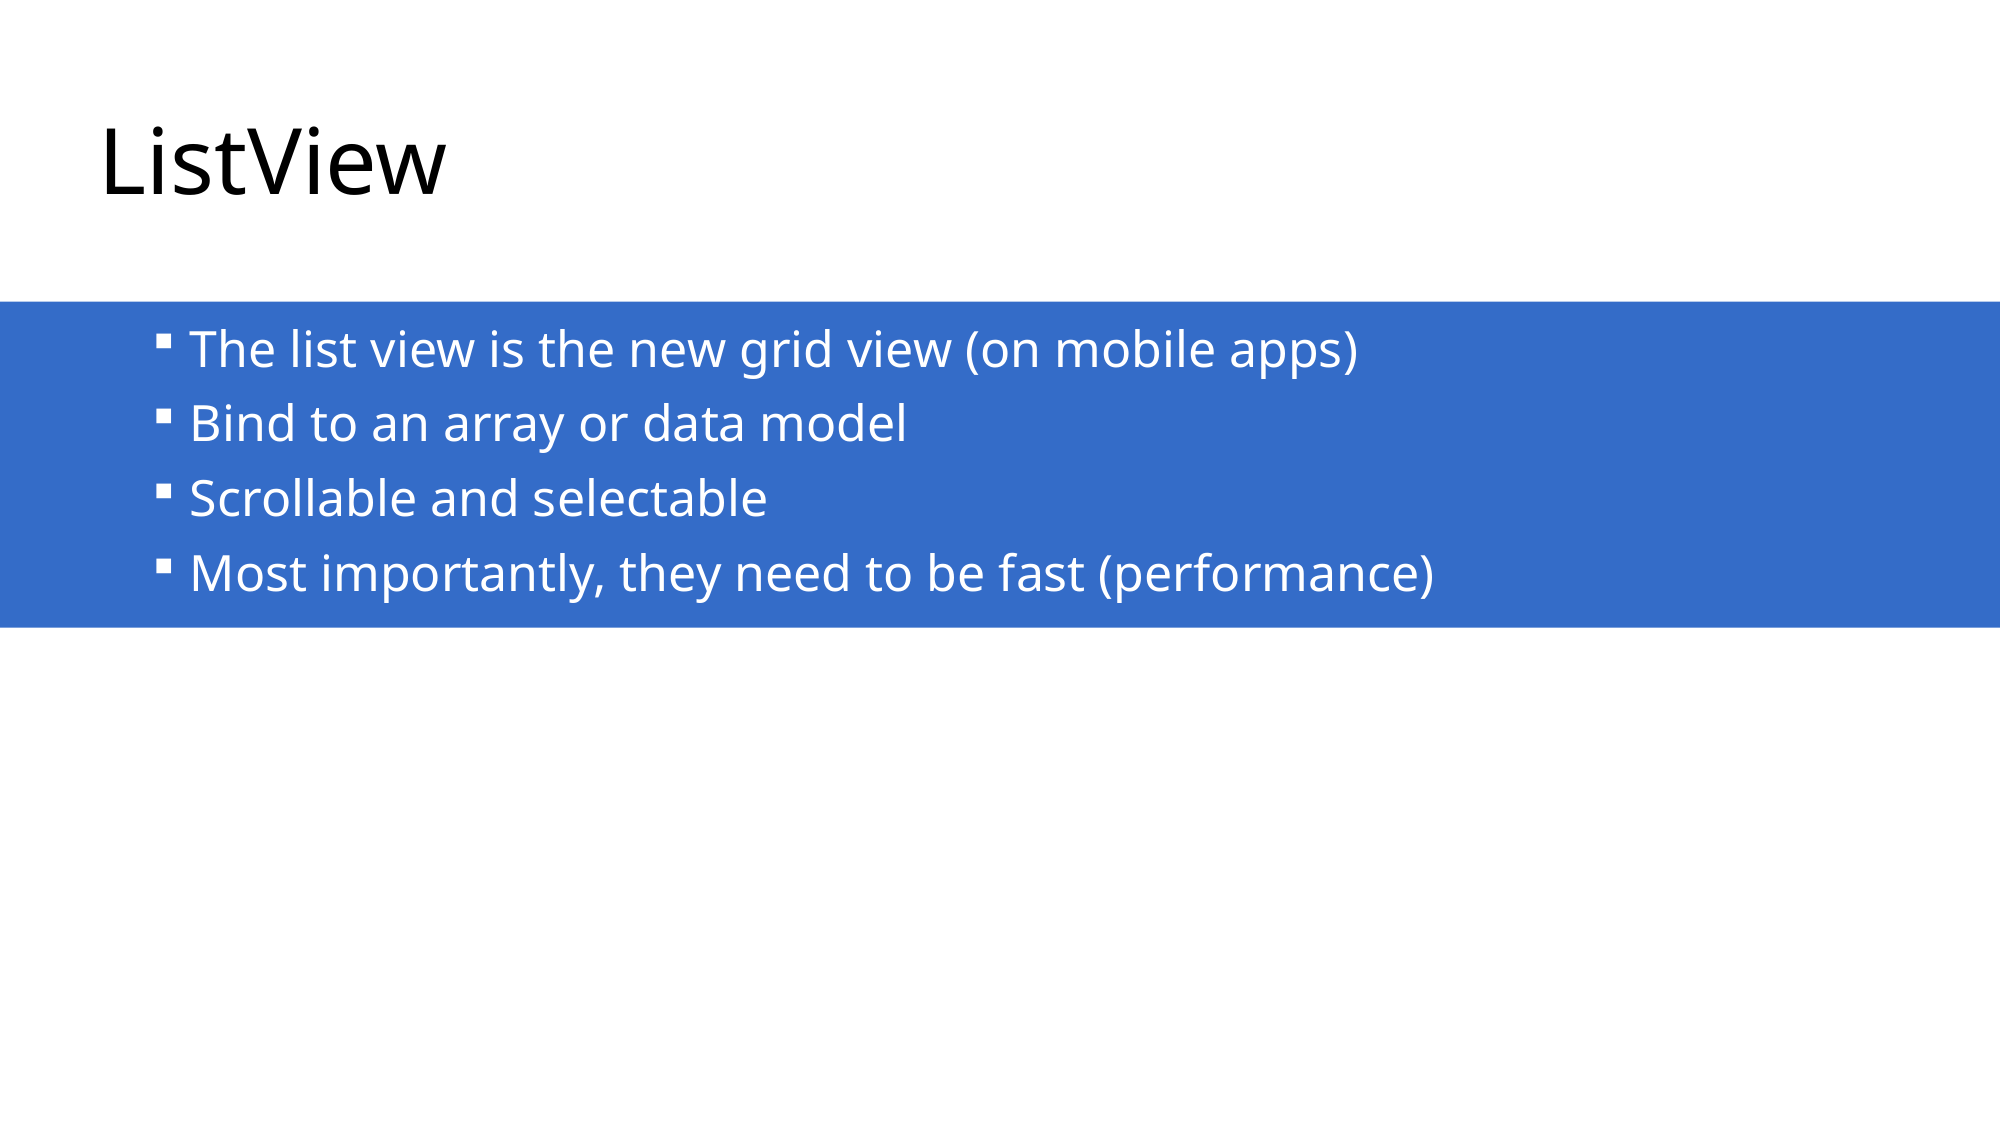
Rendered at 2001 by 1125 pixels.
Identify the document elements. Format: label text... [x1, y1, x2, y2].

list The list view is the new grid view (on mobile apps) Bind to an array or data model Scrollable and selectable Most importantly, they need to be fast (performance) [137, 316, 1889, 972]
title ListView [83, 103, 1913, 227]
text_box [0, 301, 2000, 629]
